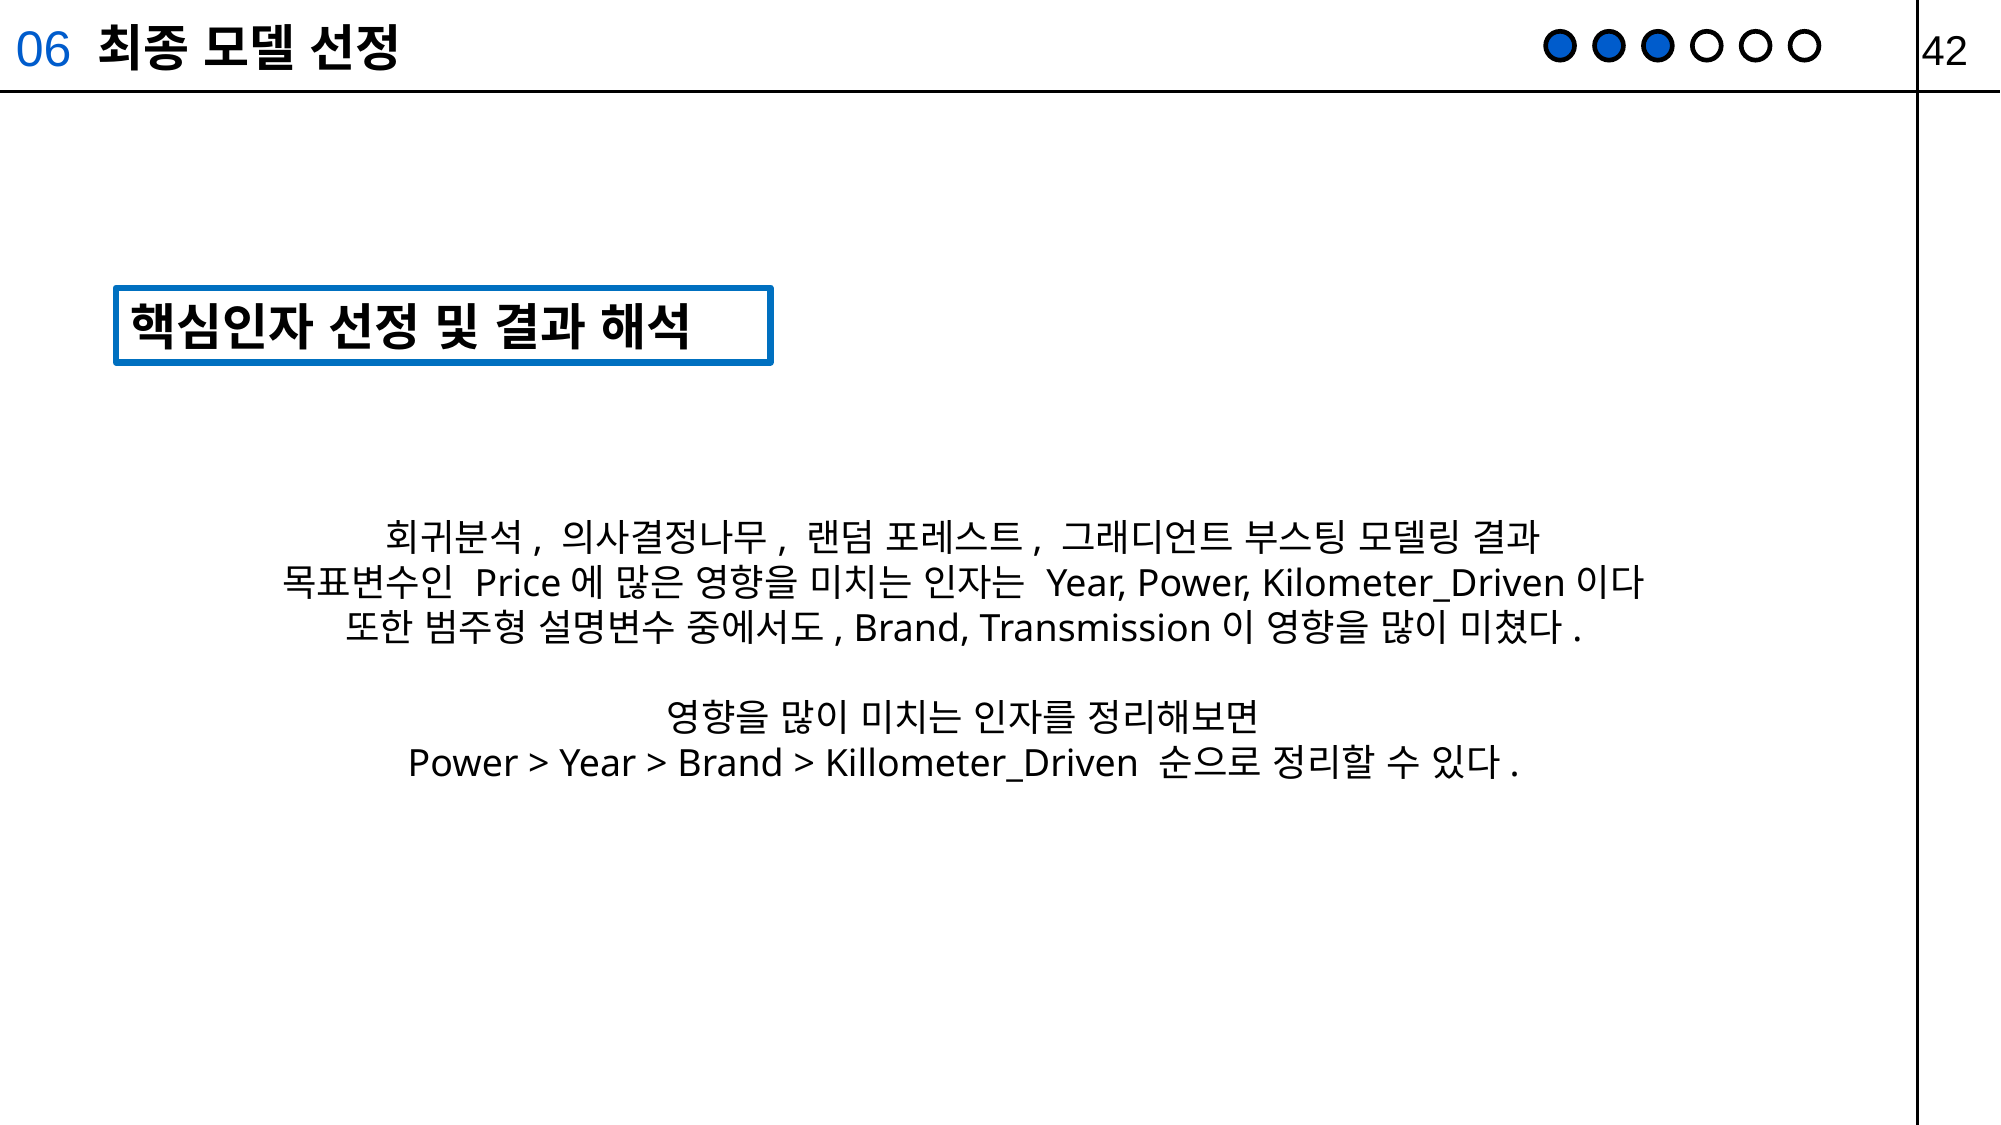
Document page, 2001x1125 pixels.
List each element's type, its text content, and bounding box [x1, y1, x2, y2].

text_box 회귀분석, 의사결정나무, 랜덤 포레스트, 그래디언트 부스팅 모델링 결과 목표변수인 Price에 많은 영향을 미치는 인자는 Year, Power, Kilometer_Driven이다 또한 범주형 설명변수 중에서도, Brand, Transmission이 영향을 많이 미쳤다. 영향을 많이 미치는 인자를 정리해보면 Power > Year > Brand > Killometer_Driven 순으로 정리할 수 있다. [112, 506, 1816, 792]
text_box 06 최종 모델 선정 [0, 8, 964, 84]
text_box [1545, 31, 1820, 61]
text_box 핵심인자 선정 및 결과 해석 [116, 287, 771, 363]
